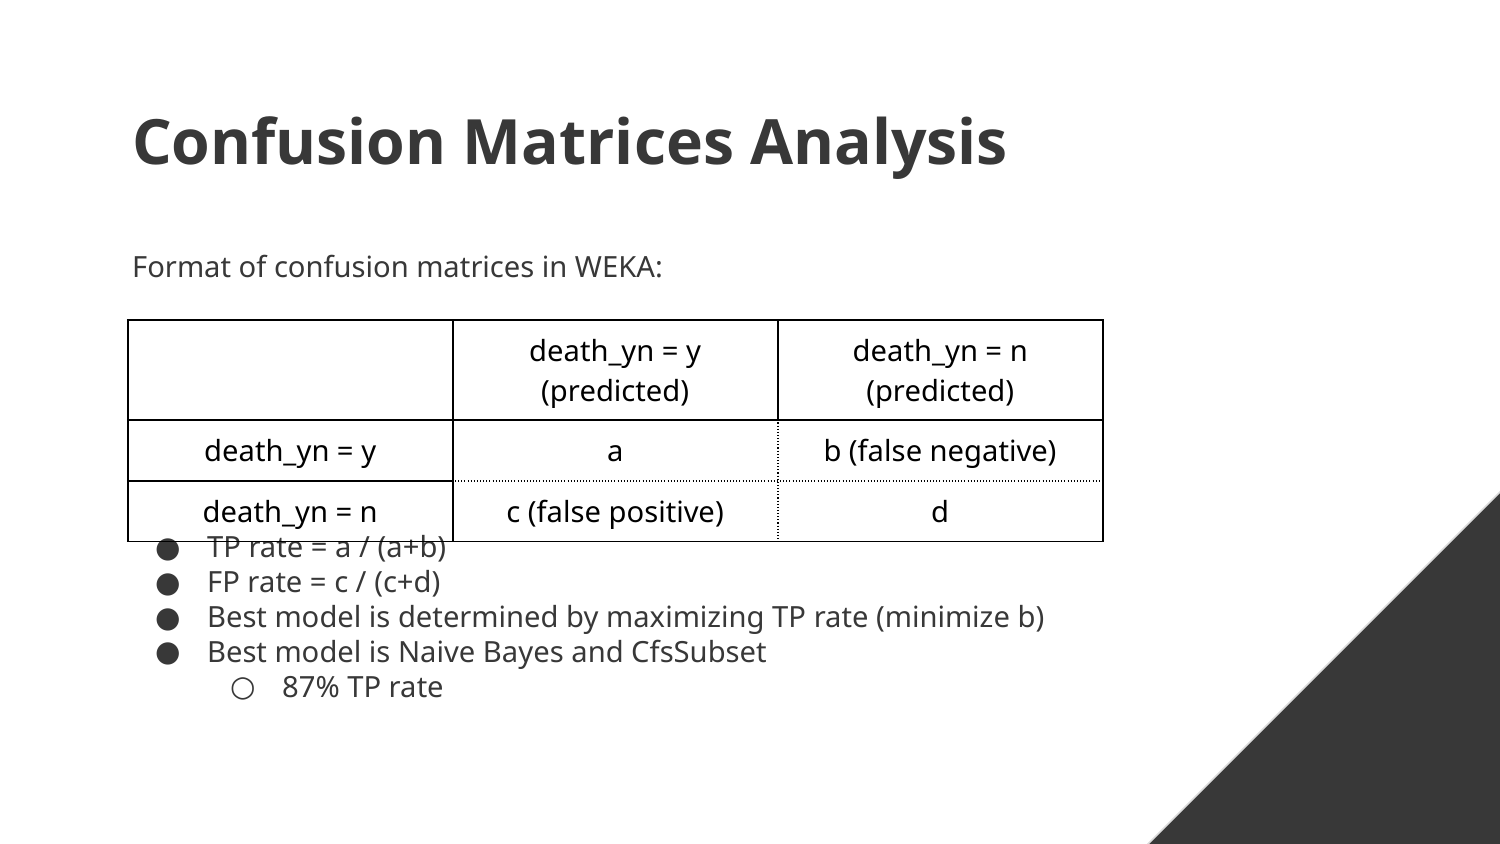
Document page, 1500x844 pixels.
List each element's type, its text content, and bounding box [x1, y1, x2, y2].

table_cell c (false positive) [454, 481, 778, 541]
table_header [129, 321, 452, 419]
table_cell d [778, 481, 1102, 541]
table_cell a [454, 421, 778, 481]
title Confusion Matrices Analysis [116, 87, 1180, 174]
table_header death_yn = y (predicted) [454, 321, 777, 419]
table_header death_yn = n (predicted) [779, 321, 1102, 419]
table_cell death_yn = y [129, 421, 452, 480]
table_cell death_yn = n [129, 482, 452, 541]
list Format of confusion matrices in WEKA: TP rate = a / (a+b) FP rate = c / (c+d) Best model is determined by maximizing TP rate (minimize b) Best model is Naive Bayes and CfsSubset 87% TP rate [116, 233, 1114, 769]
table_cell b (false negative) [778, 421, 1102, 481]
